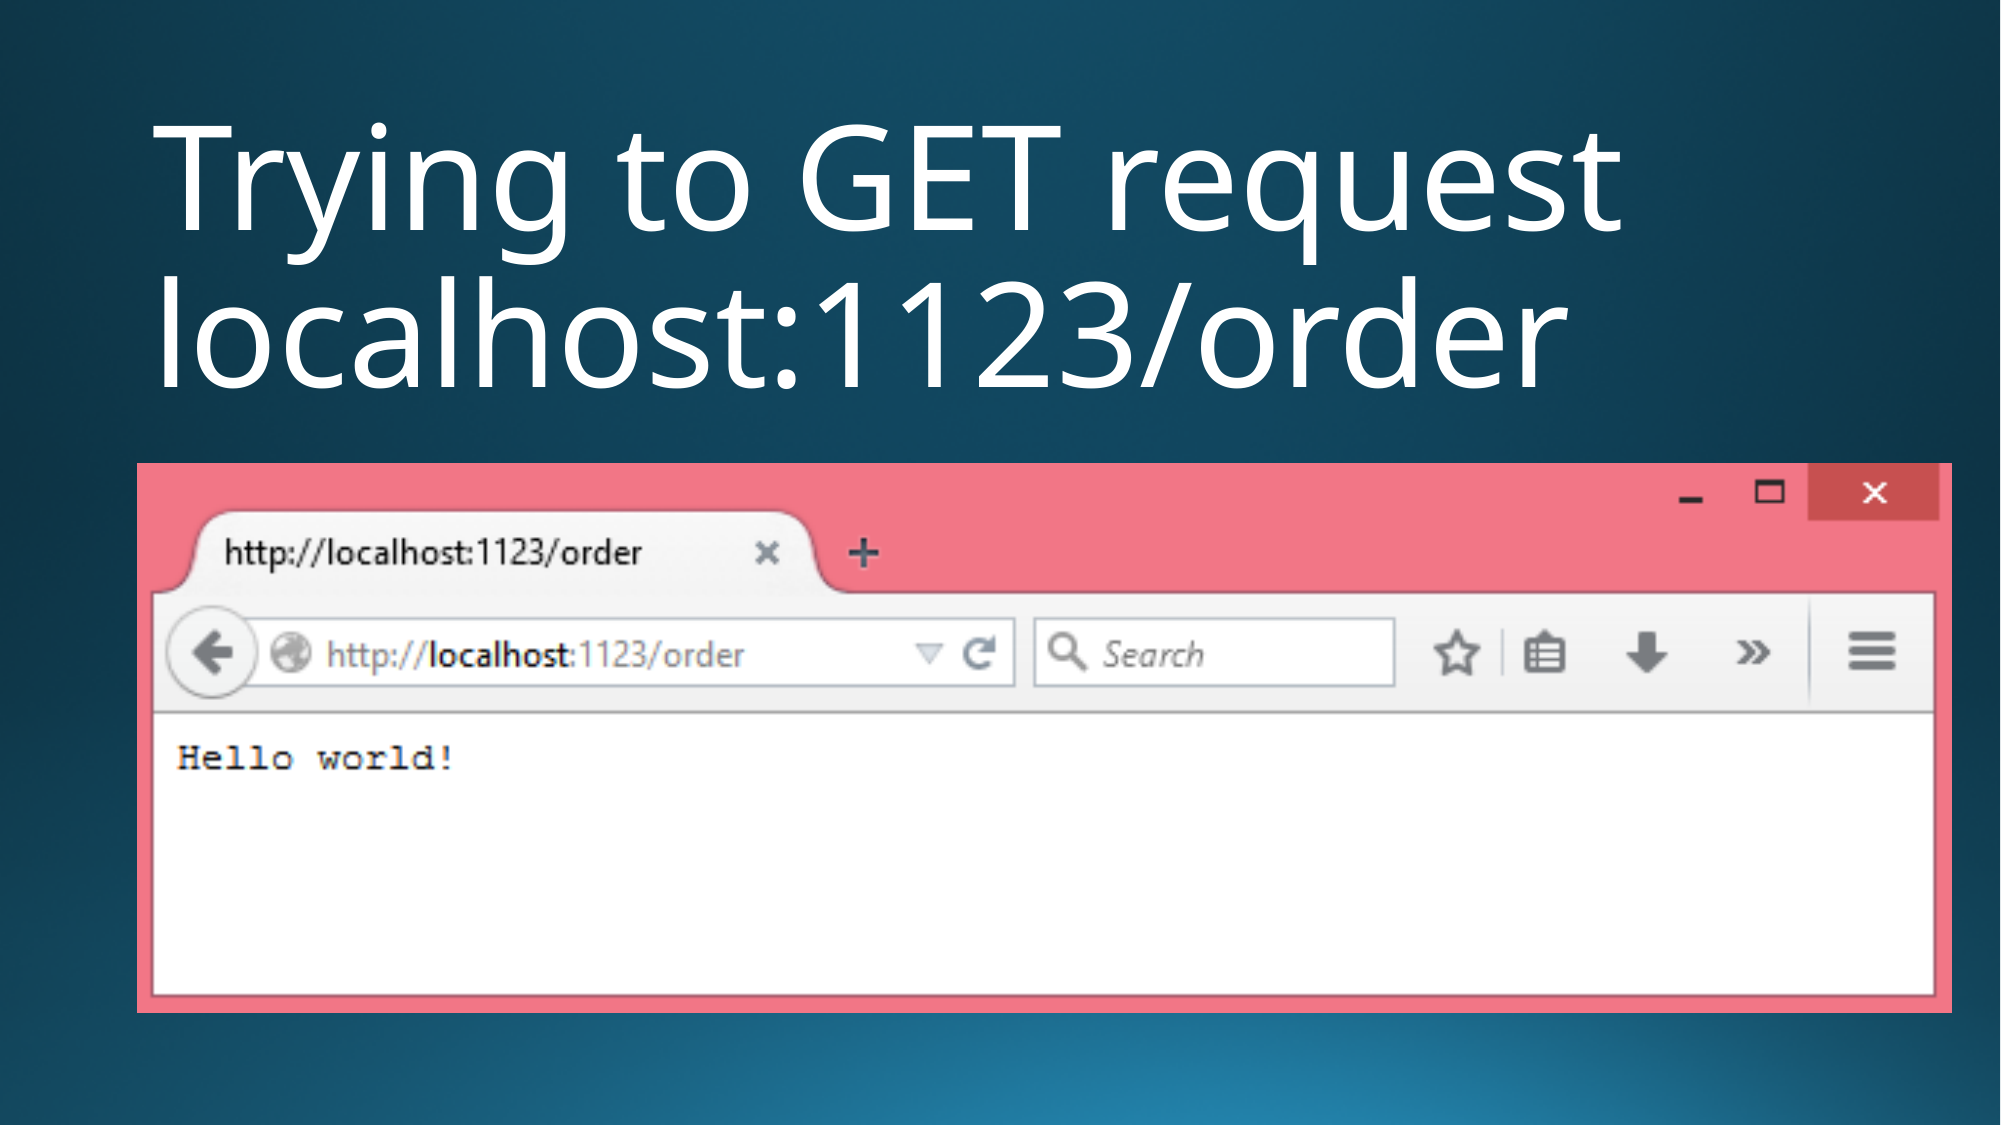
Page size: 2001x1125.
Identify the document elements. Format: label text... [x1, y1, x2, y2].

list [137, 463, 1952, 1013]
title Trying to GET request localhost:1123/order [137, 59, 1863, 463]
picture [0, 0, 2001, 1125]
